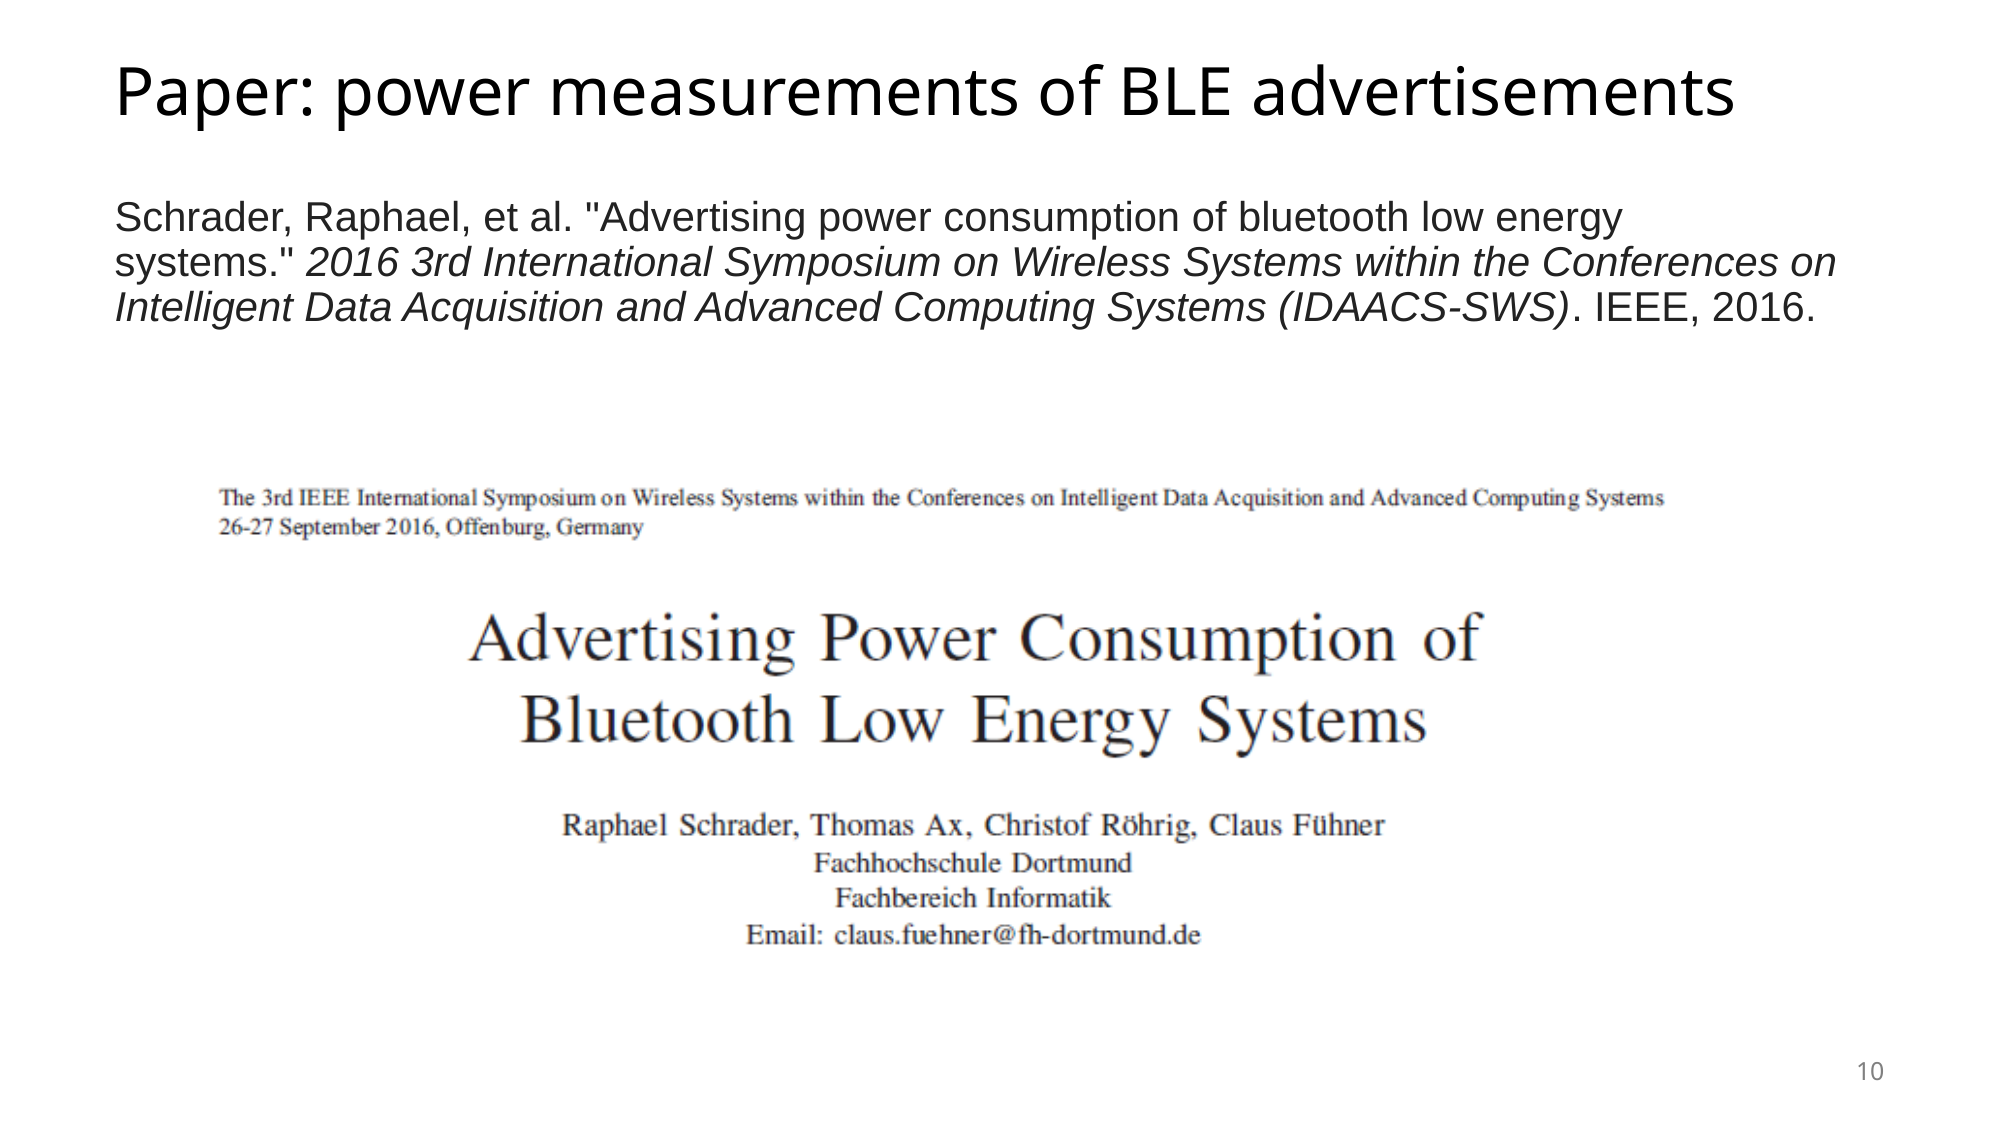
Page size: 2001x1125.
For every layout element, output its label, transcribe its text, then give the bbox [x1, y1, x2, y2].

slide_number 10 [1749, 1042, 1900, 1103]
picture [206, 463, 1793, 997]
list Schrader, Raphael, et al. "Advertising power consumption of bluetooth low energy systems." 2016 3rd International Symposium on Wireless Systems within the Conferences on Intelligent Data Acquisition and Advanced Computing Systems (IDAACS-SWS). IEEE, 2016. [99, 187, 1900, 1013]
title Paper: power measurements of BLE advertisements [99, 37, 1900, 150]
